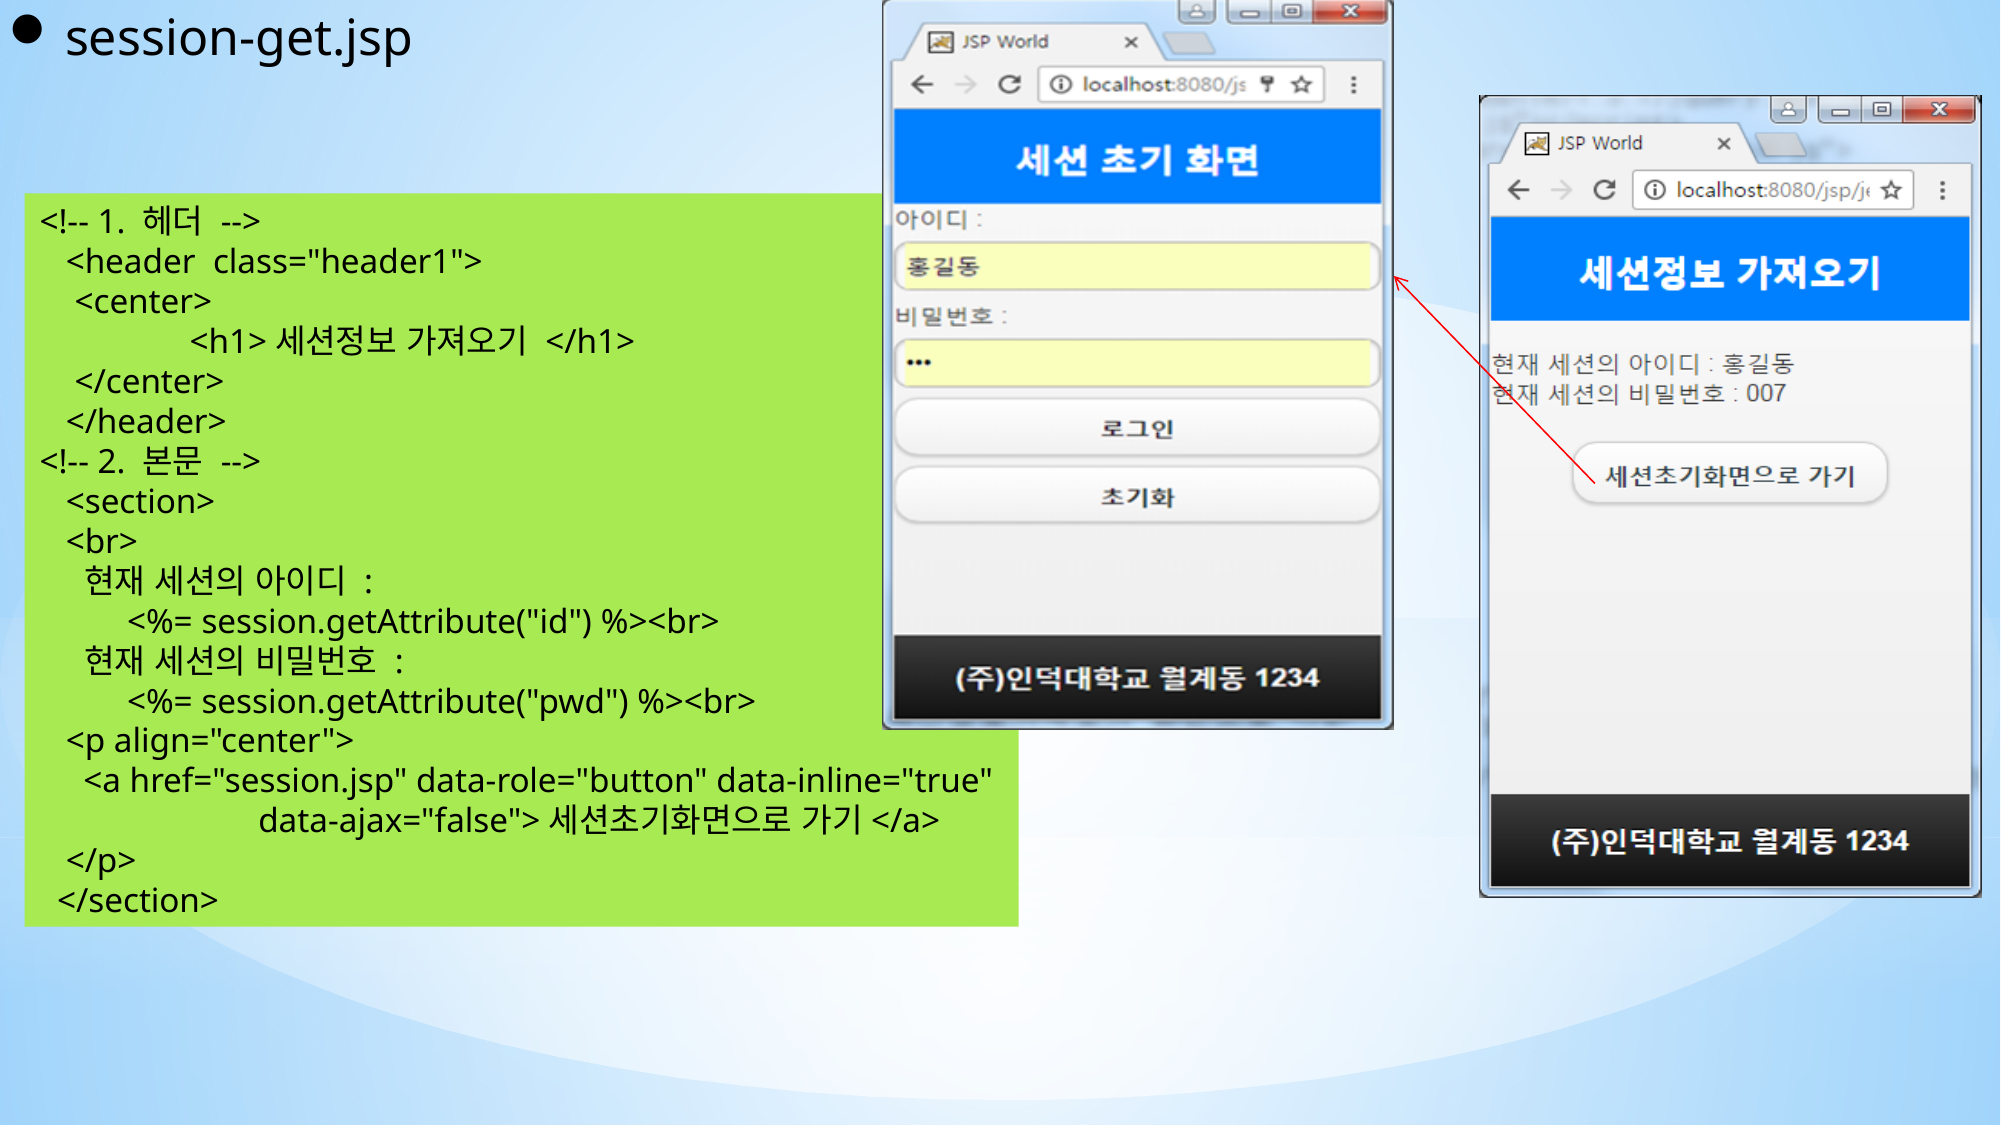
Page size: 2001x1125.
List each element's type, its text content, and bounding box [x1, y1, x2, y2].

picture [1478, 95, 1982, 898]
text_box <!-- 1. 헤더 --> <header class="header1"> <center> <h1>세션정보 가져오기 </h1> </center> </header> <!-- 2. 본문 --> <section> <br> 현재 세션의 아이디 : <%= session.getAttribute("id") %><br> 현재 세션의 비밀번호 : <%= session.getAttribute("pwd") %><br> <p align="center"> <a href="session.jsp" data-role="button" data-inline="true" data-ajax="false">세션초기화면으로 가기</a> </p> </section> [24, 193, 1019, 927]
text_box session-get.jsp [0, 0, 429, 74]
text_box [1393, 275, 1596, 484]
picture [882, 0, 1395, 730]
